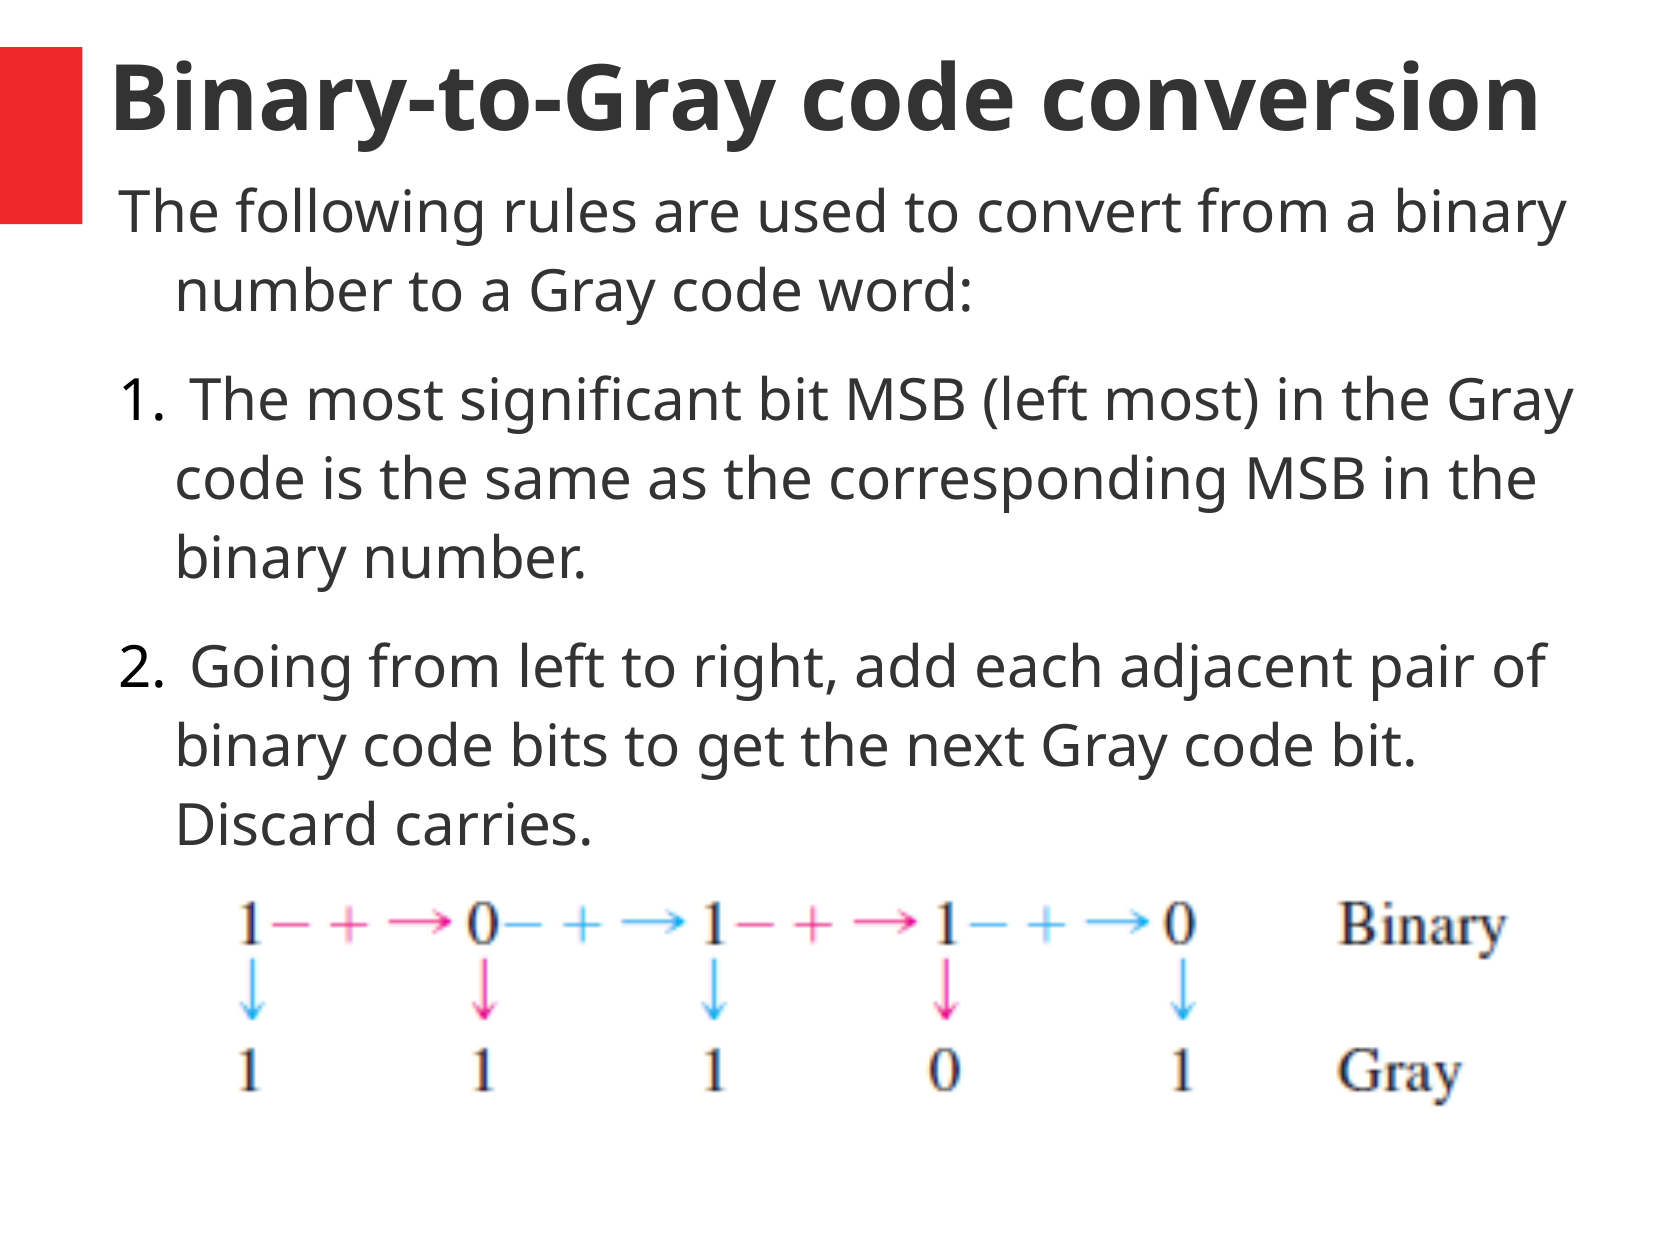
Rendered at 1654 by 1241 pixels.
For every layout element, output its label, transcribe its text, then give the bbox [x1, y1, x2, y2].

list The following rules are used to convert from a binary number to a Gray code word: The most significant bit MSB (left most) in the Gray code is the same as the corresponding MSB in the binary number. Going from left to right, add each adjacent pair of binary code bits to get the next Gray code bit. Discard carries. [118, 165, 1630, 1181]
title Binary-to-Gray code conversion [108, 7, 1560, 166]
picture [212, 885, 1557, 1146]
